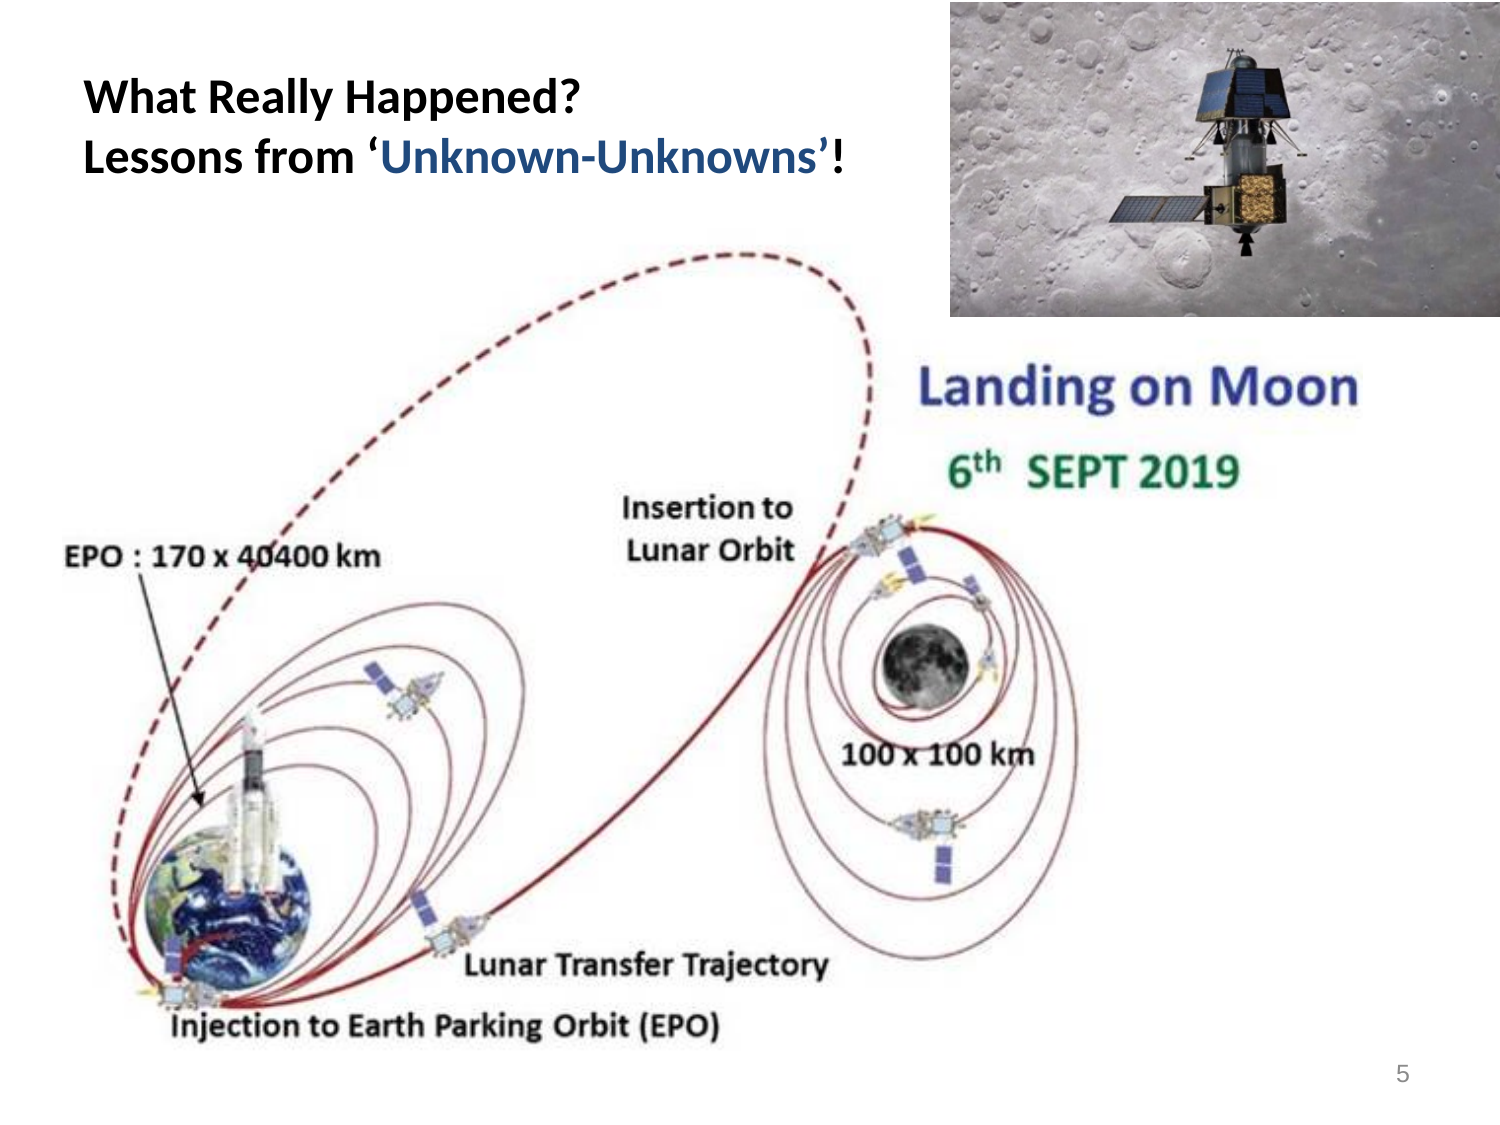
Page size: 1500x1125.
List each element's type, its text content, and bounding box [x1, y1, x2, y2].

slide_number 5 [1074, 1042, 1425, 1103]
picture [62, 2, 1500, 1078]
text_box What Really Happened? Lessons from ‘Unknown-Unknowns’! [68, 55, 862, 191]
